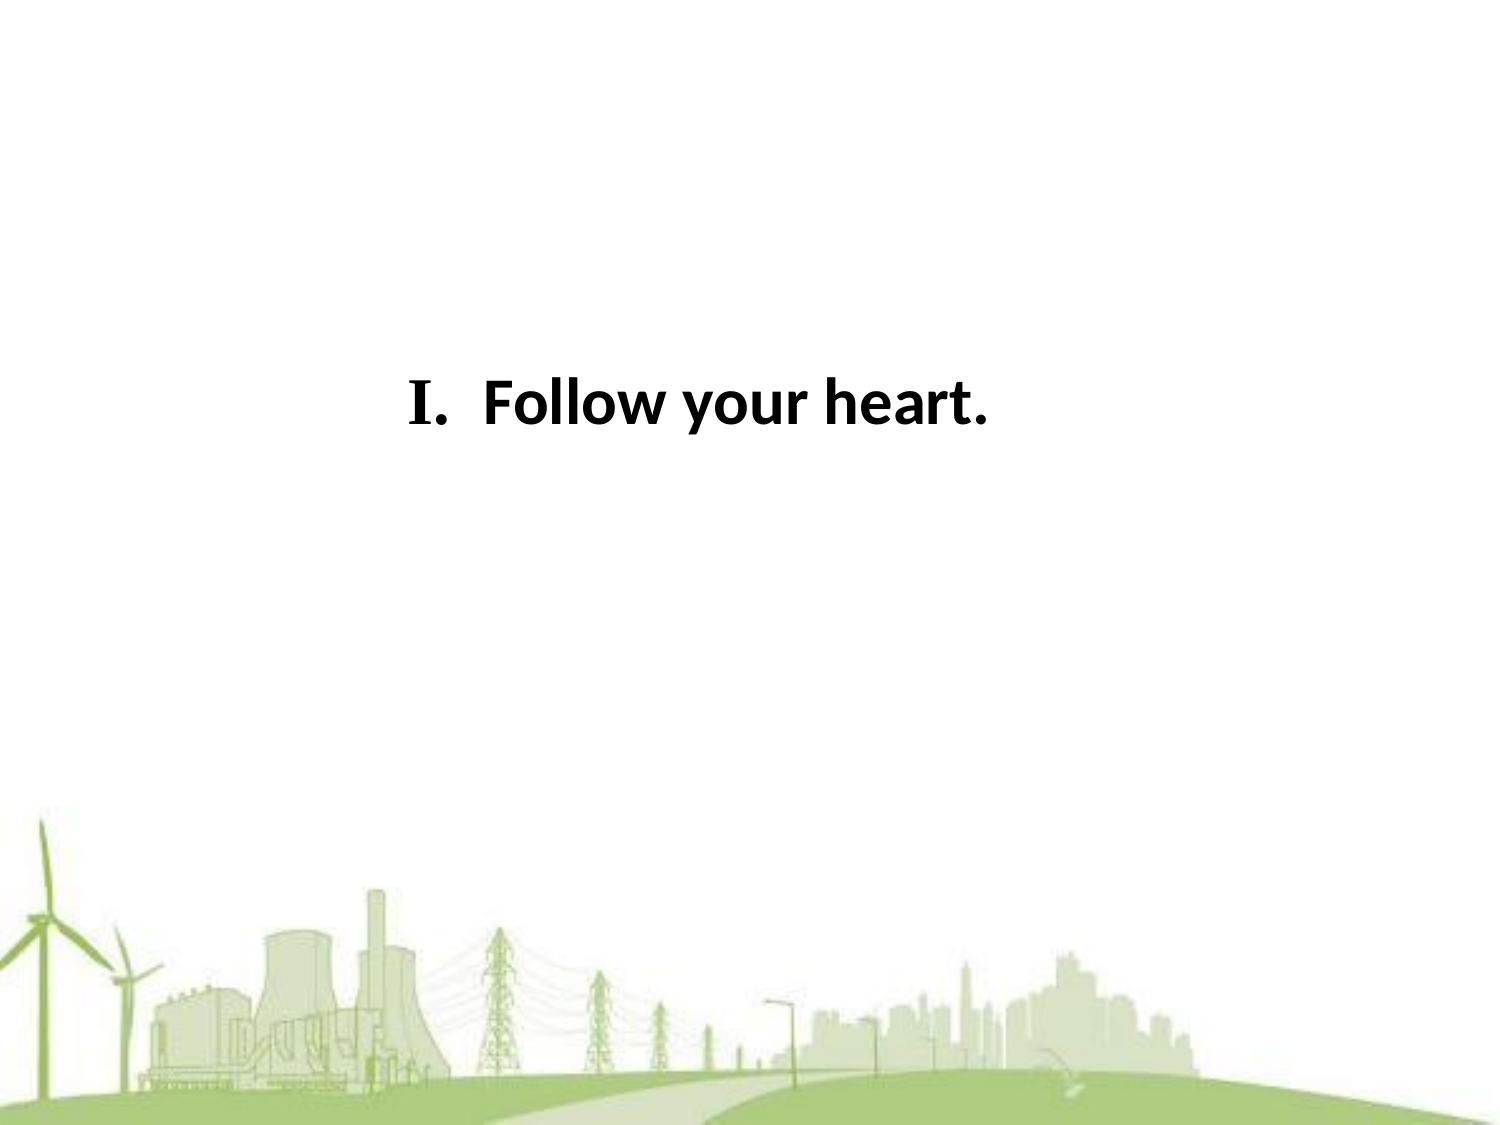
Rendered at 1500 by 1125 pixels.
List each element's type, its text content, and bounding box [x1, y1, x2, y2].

picture [0, 0, 1500, 1125]
list I. Follow your heart. [392, 350, 1029, 432]
